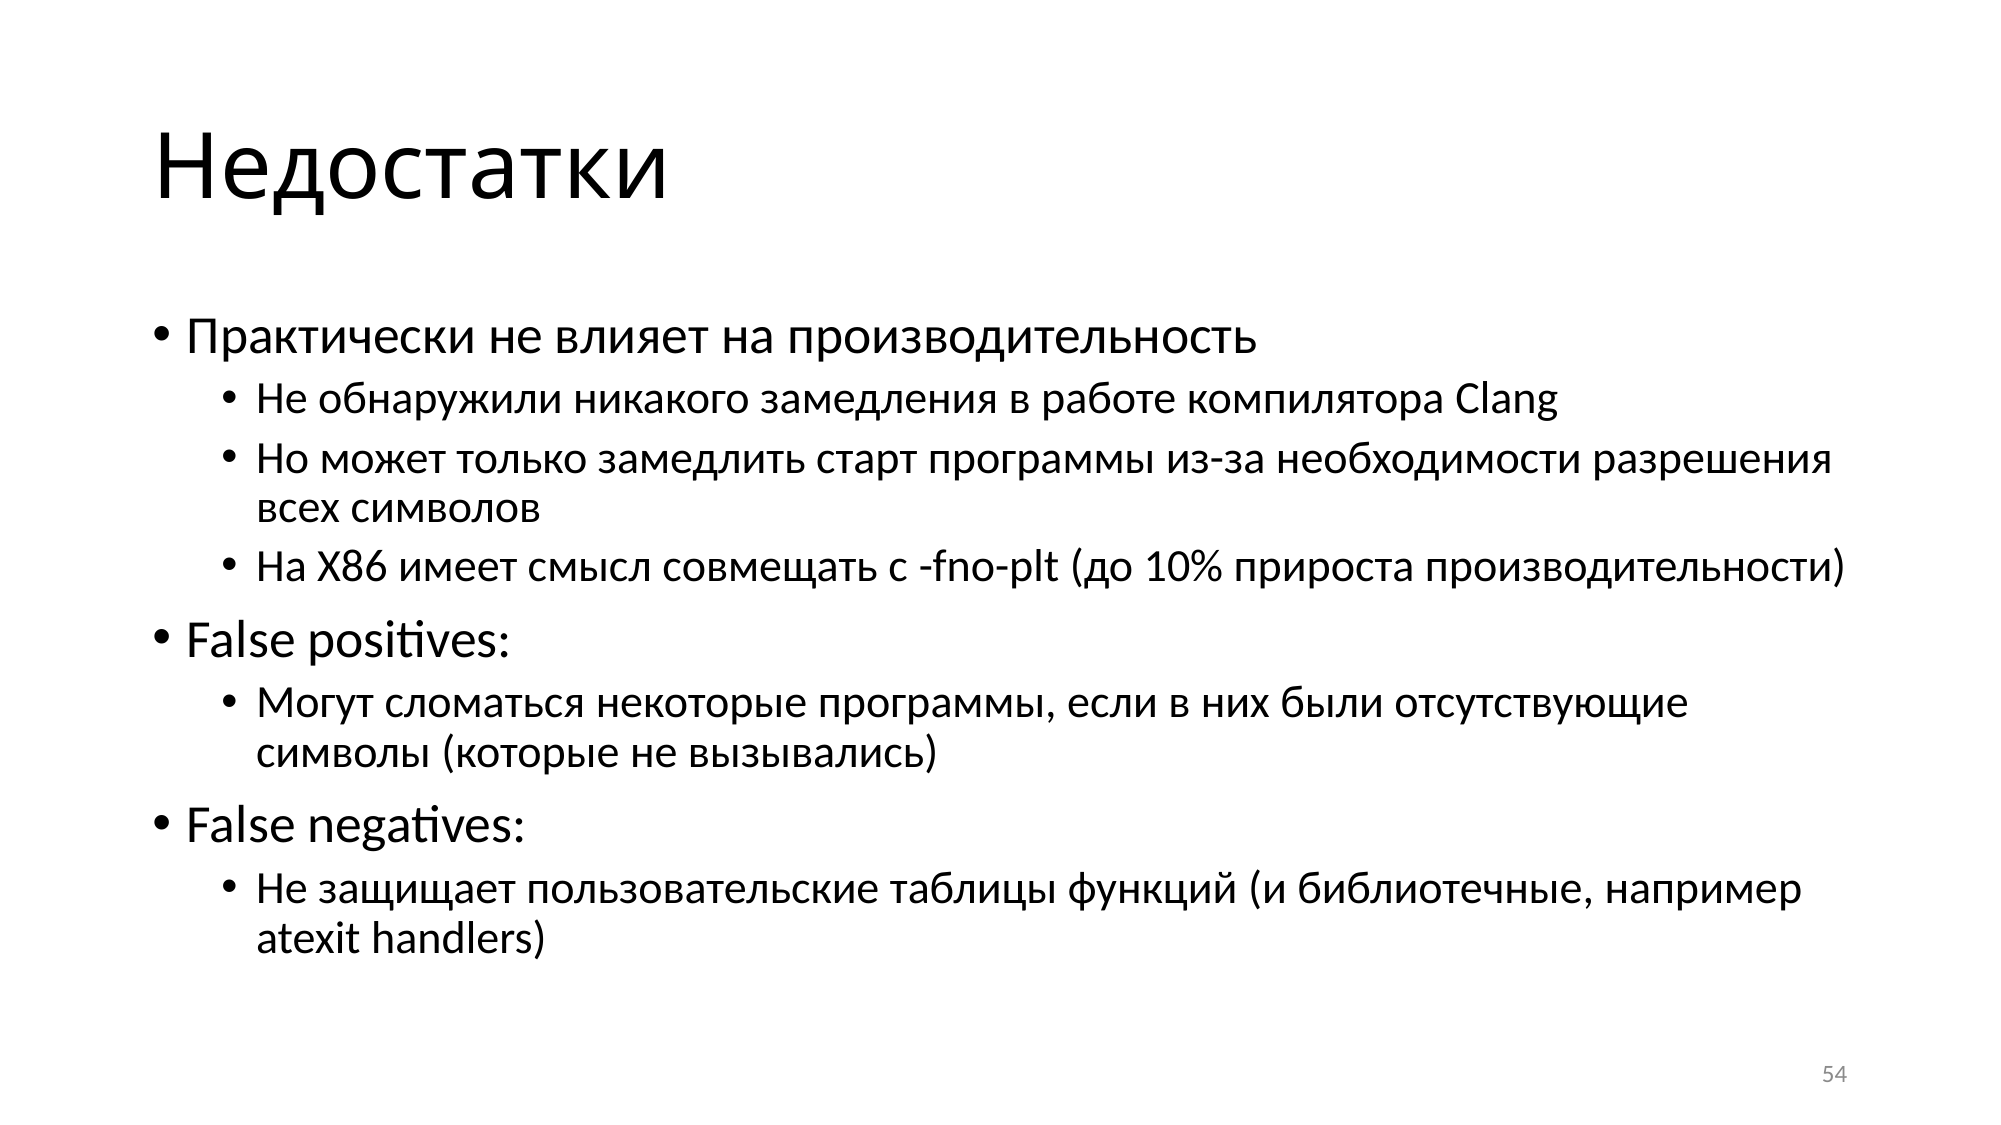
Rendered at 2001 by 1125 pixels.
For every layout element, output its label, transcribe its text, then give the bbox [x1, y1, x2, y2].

title Недостатки [137, 59, 1863, 278]
slide_number 54 [1412, 1042, 1863, 1103]
list Практически не влияет на производительность Не обнаружили никакого замедления в работе компилятора Clang Но может только замедлить старт программы из-за необходимости разрешения всех символов На X86 имеет смысл совмещать с -fno-plt (до 10% прироста производительности) False positives: Могут сломаться некоторые программы, если в них были отсутствующие символы (которые не вызывались) False negatives: Не защищает пользовательские таблицы функций (и библиотечные, например atexit handlers) [137, 299, 1863, 1014]
